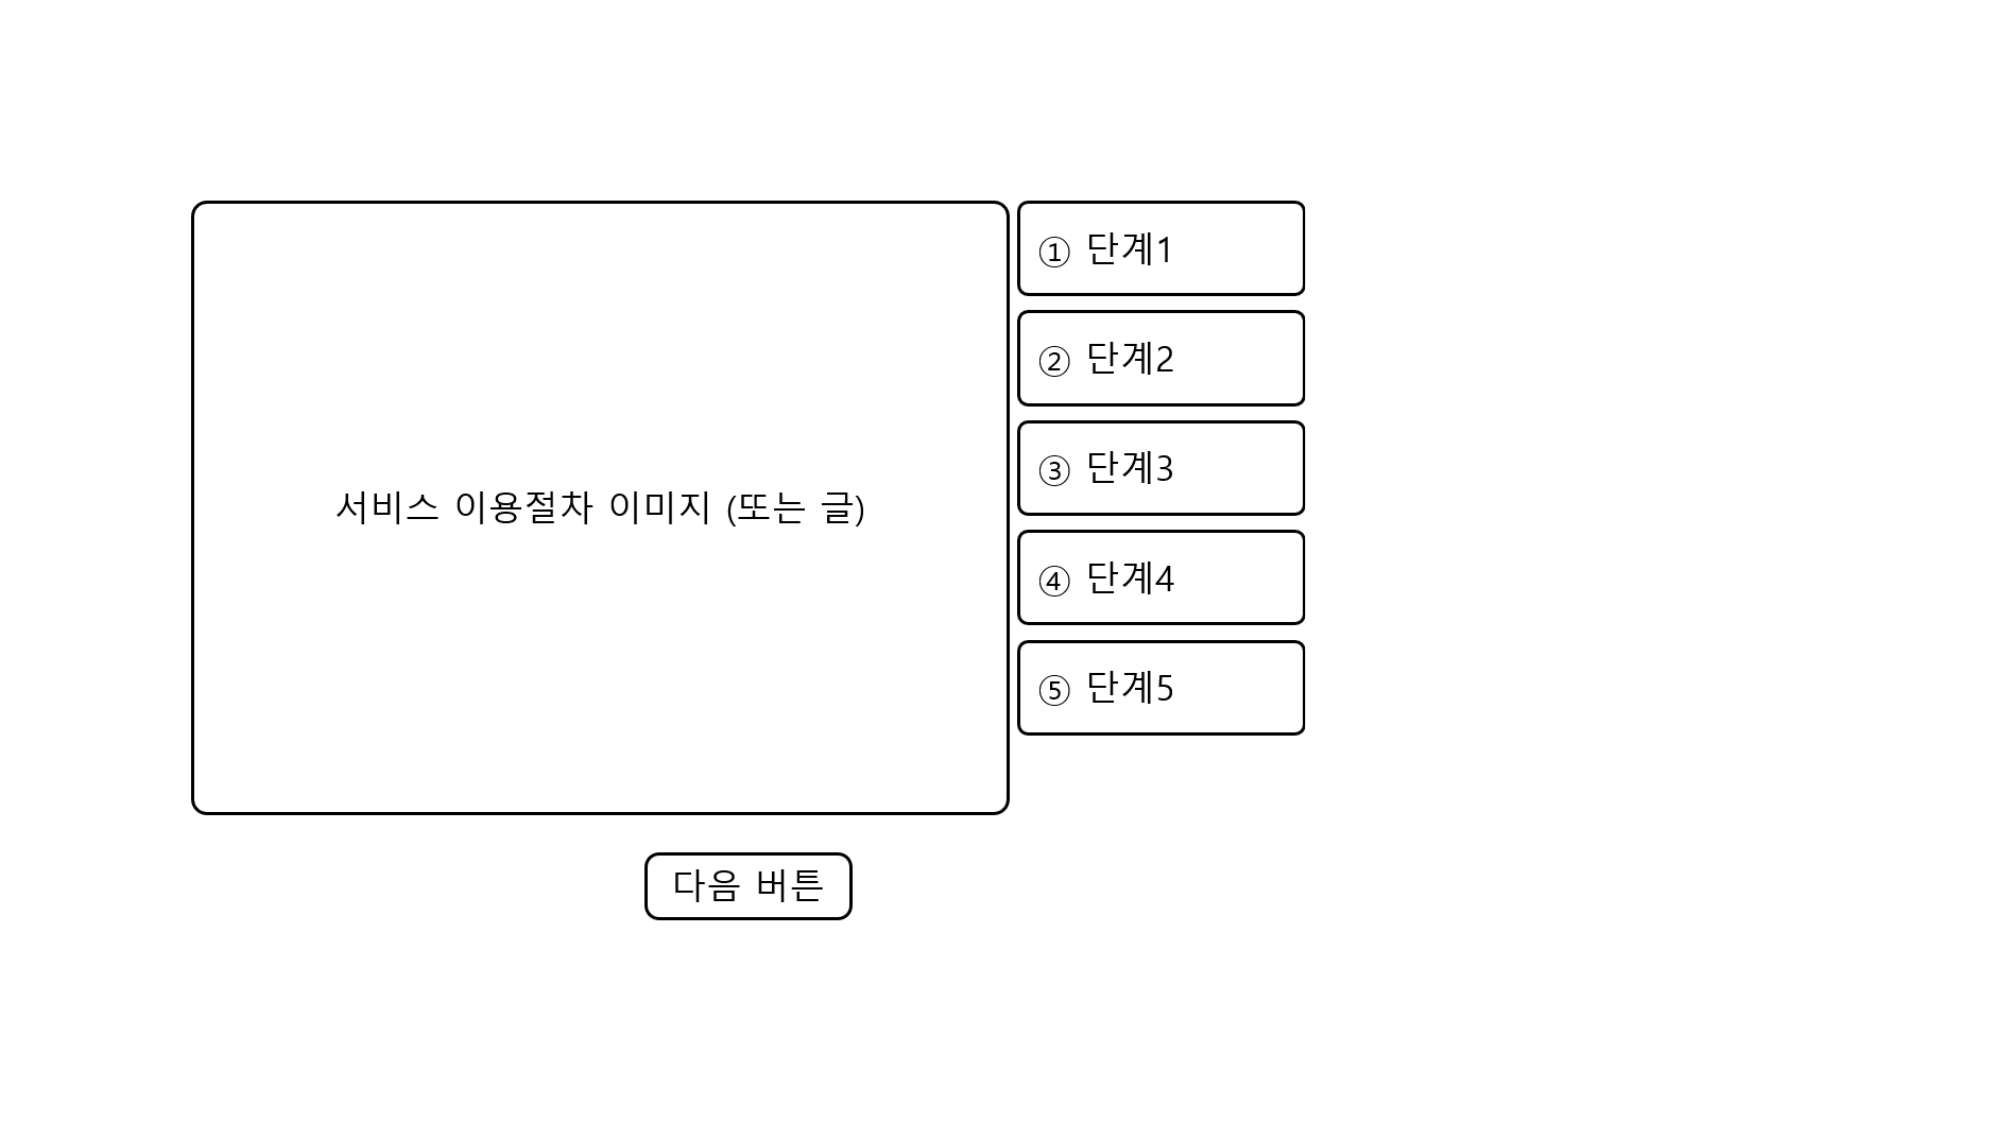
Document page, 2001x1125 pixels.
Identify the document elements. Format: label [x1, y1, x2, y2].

picture [189, 193, 1306, 932]
